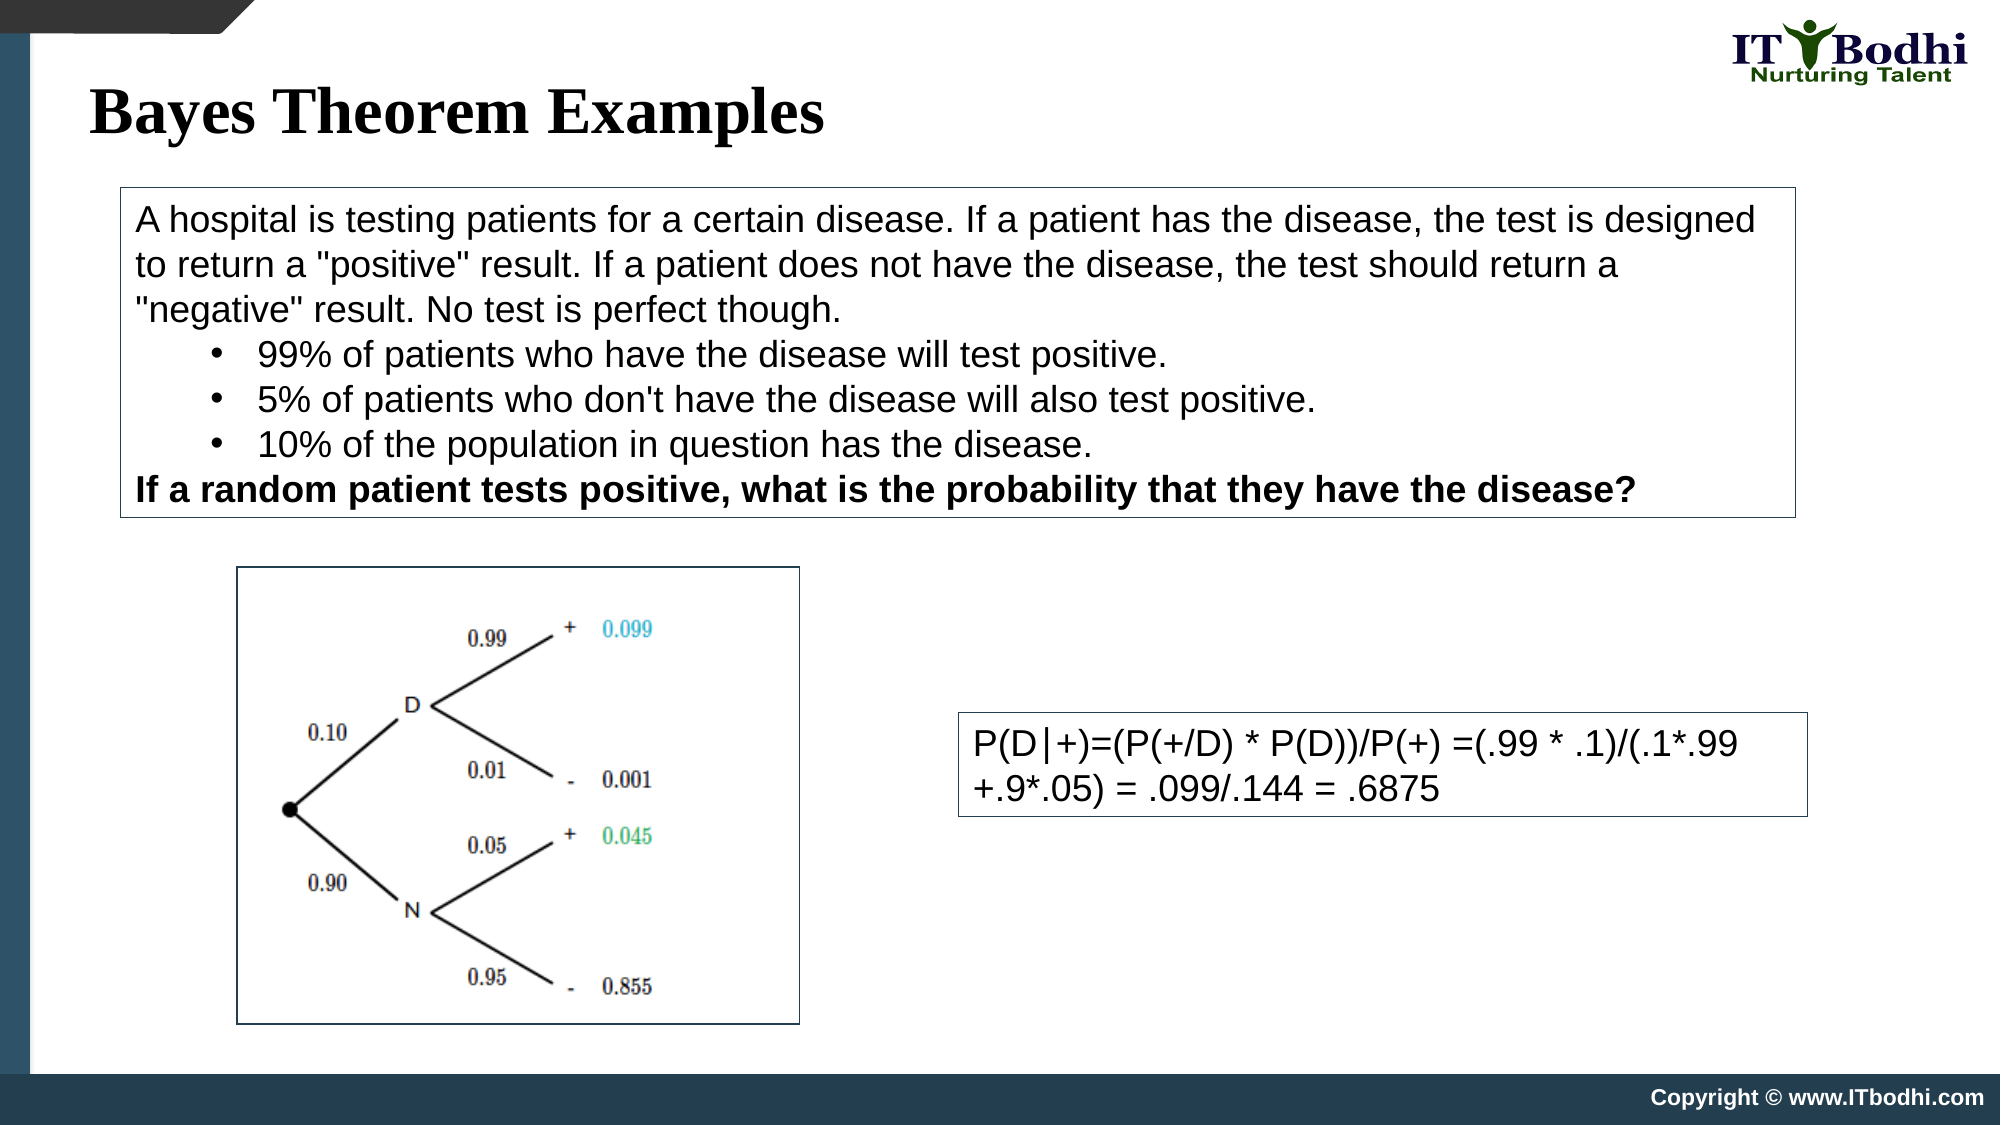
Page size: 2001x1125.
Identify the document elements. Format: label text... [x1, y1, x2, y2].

text_box [25, 0, 1098, 208]
text_box Copyright © www.ITbodhi.com [0, 1074, 2000, 1125]
text_box P(D∣+)​=(P(+/D) * P(D))/P(+) =(.99 * .1)/(.1*.99 +.9*.05) = .099/.144 = .6875​ [958, 712, 1808, 817]
text_box Bayes Theorem Examples [74, 59, 1138, 154]
picture [1724, 15, 1976, 94]
text_box A hospital is testing patients for a certain disease. If a patient has the disease, the test is designed to return a "positive" result. If a patient does not have the disease, the test should return a "negative" result. No test is perfect though. 99% of patients who have the disease will test positive. 5% of patients who don't have the disease will also test positive. 10% of the population in question has the disease. If a random patient tests positive, what is the probability that they have the disease? [120, 187, 1796, 518]
picture [237, 567, 799, 1024]
